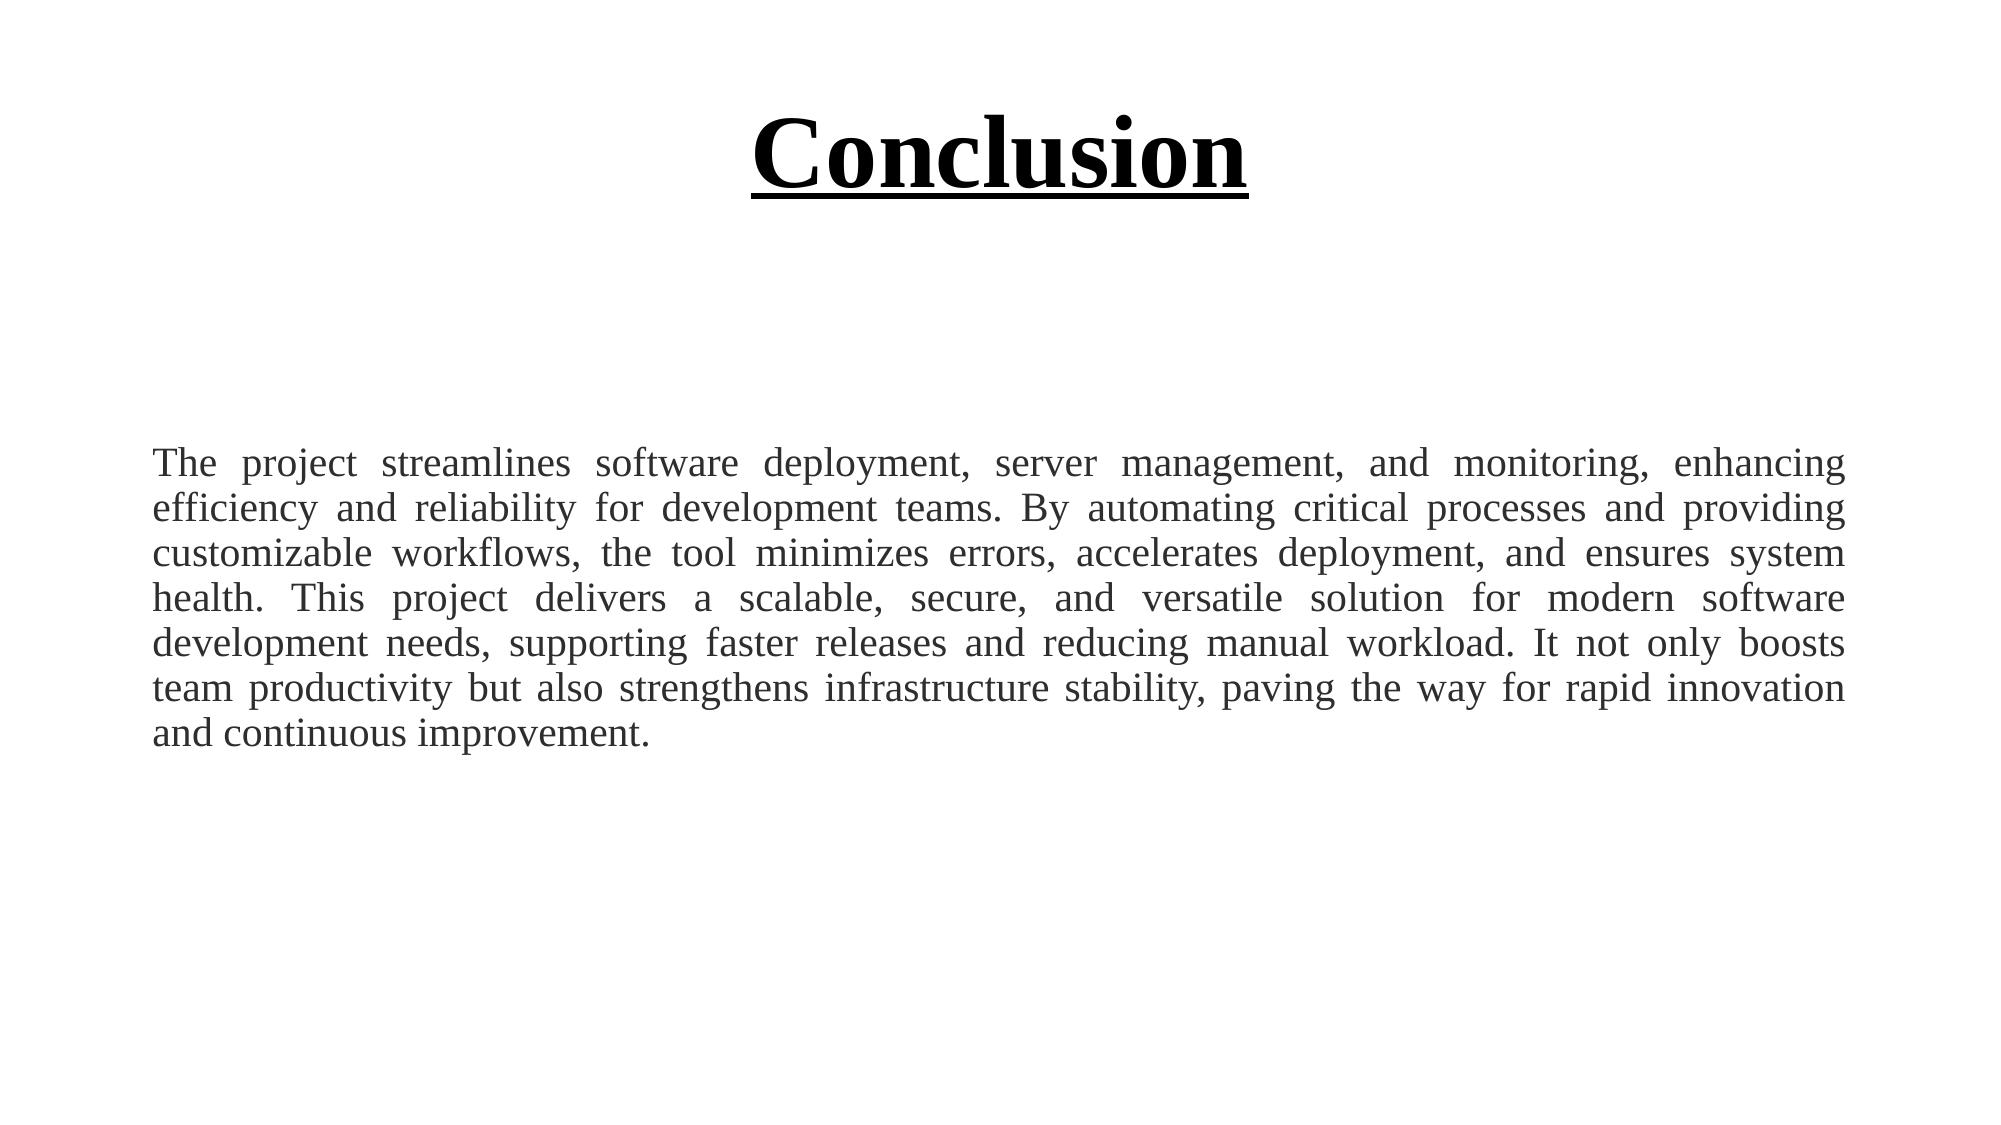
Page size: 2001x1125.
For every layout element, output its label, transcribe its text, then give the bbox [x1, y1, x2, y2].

text_box Conclusion [137, 107, 1863, 325]
text_box The project streamlines software deployment, server management, and monitoring, enhancing efficiency and reliability for development teams. By automating critical processes and providing customizable workflows, the tool minimizes errors, accelerates deployment, and ensures system health. This project delivers a scalable, secure, and versatile solution for modern software development needs, supporting faster releases and reducing manual workload. It not only boosts team productivity but also strengthens infrastructure stability, paving the way for rapid innovation and continuous improvement. [137, 432, 1863, 853]
